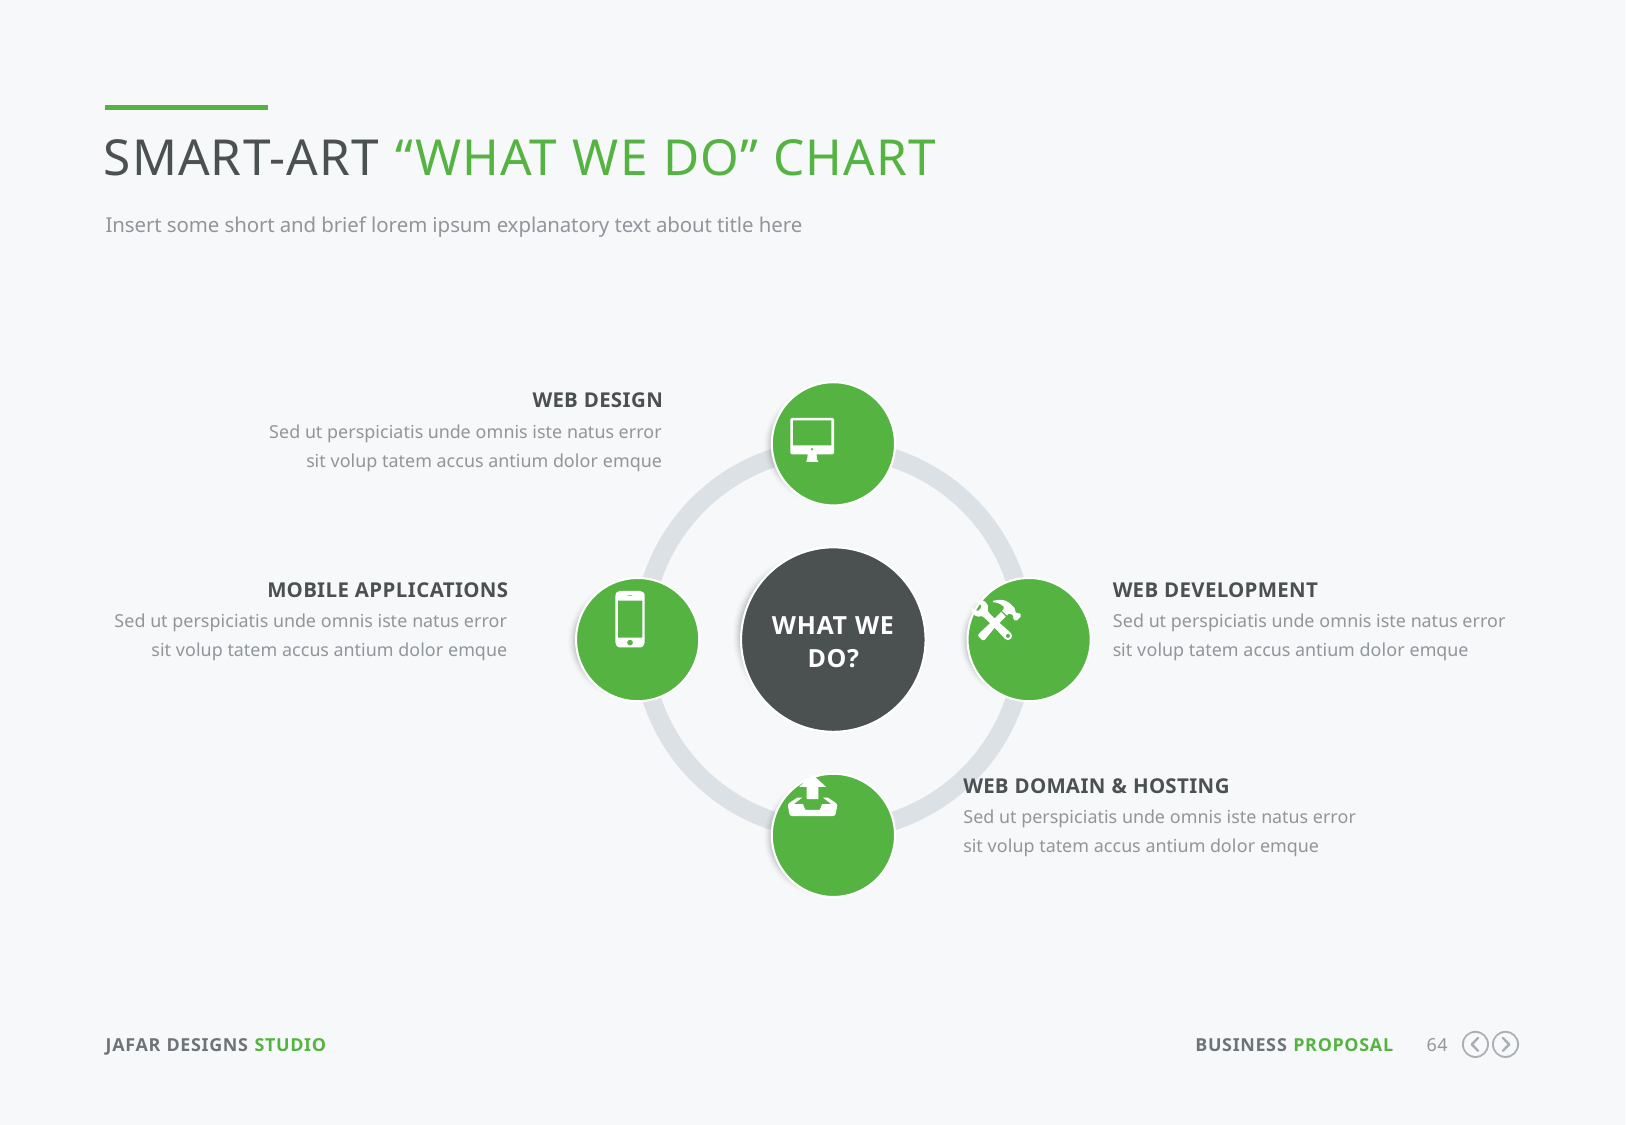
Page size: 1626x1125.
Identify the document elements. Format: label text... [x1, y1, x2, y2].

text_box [258, 382, 663, 472]
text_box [103, 571, 509, 661]
list Insert some short and brief lorem ipsum explanatory text about title here [105, 209, 1519, 241]
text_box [561, 379, 1063, 860]
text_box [963, 767, 1368, 857]
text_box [1112, 571, 1518, 661]
list Smart-Art “What We Do” Chart [103, 125, 1518, 187]
